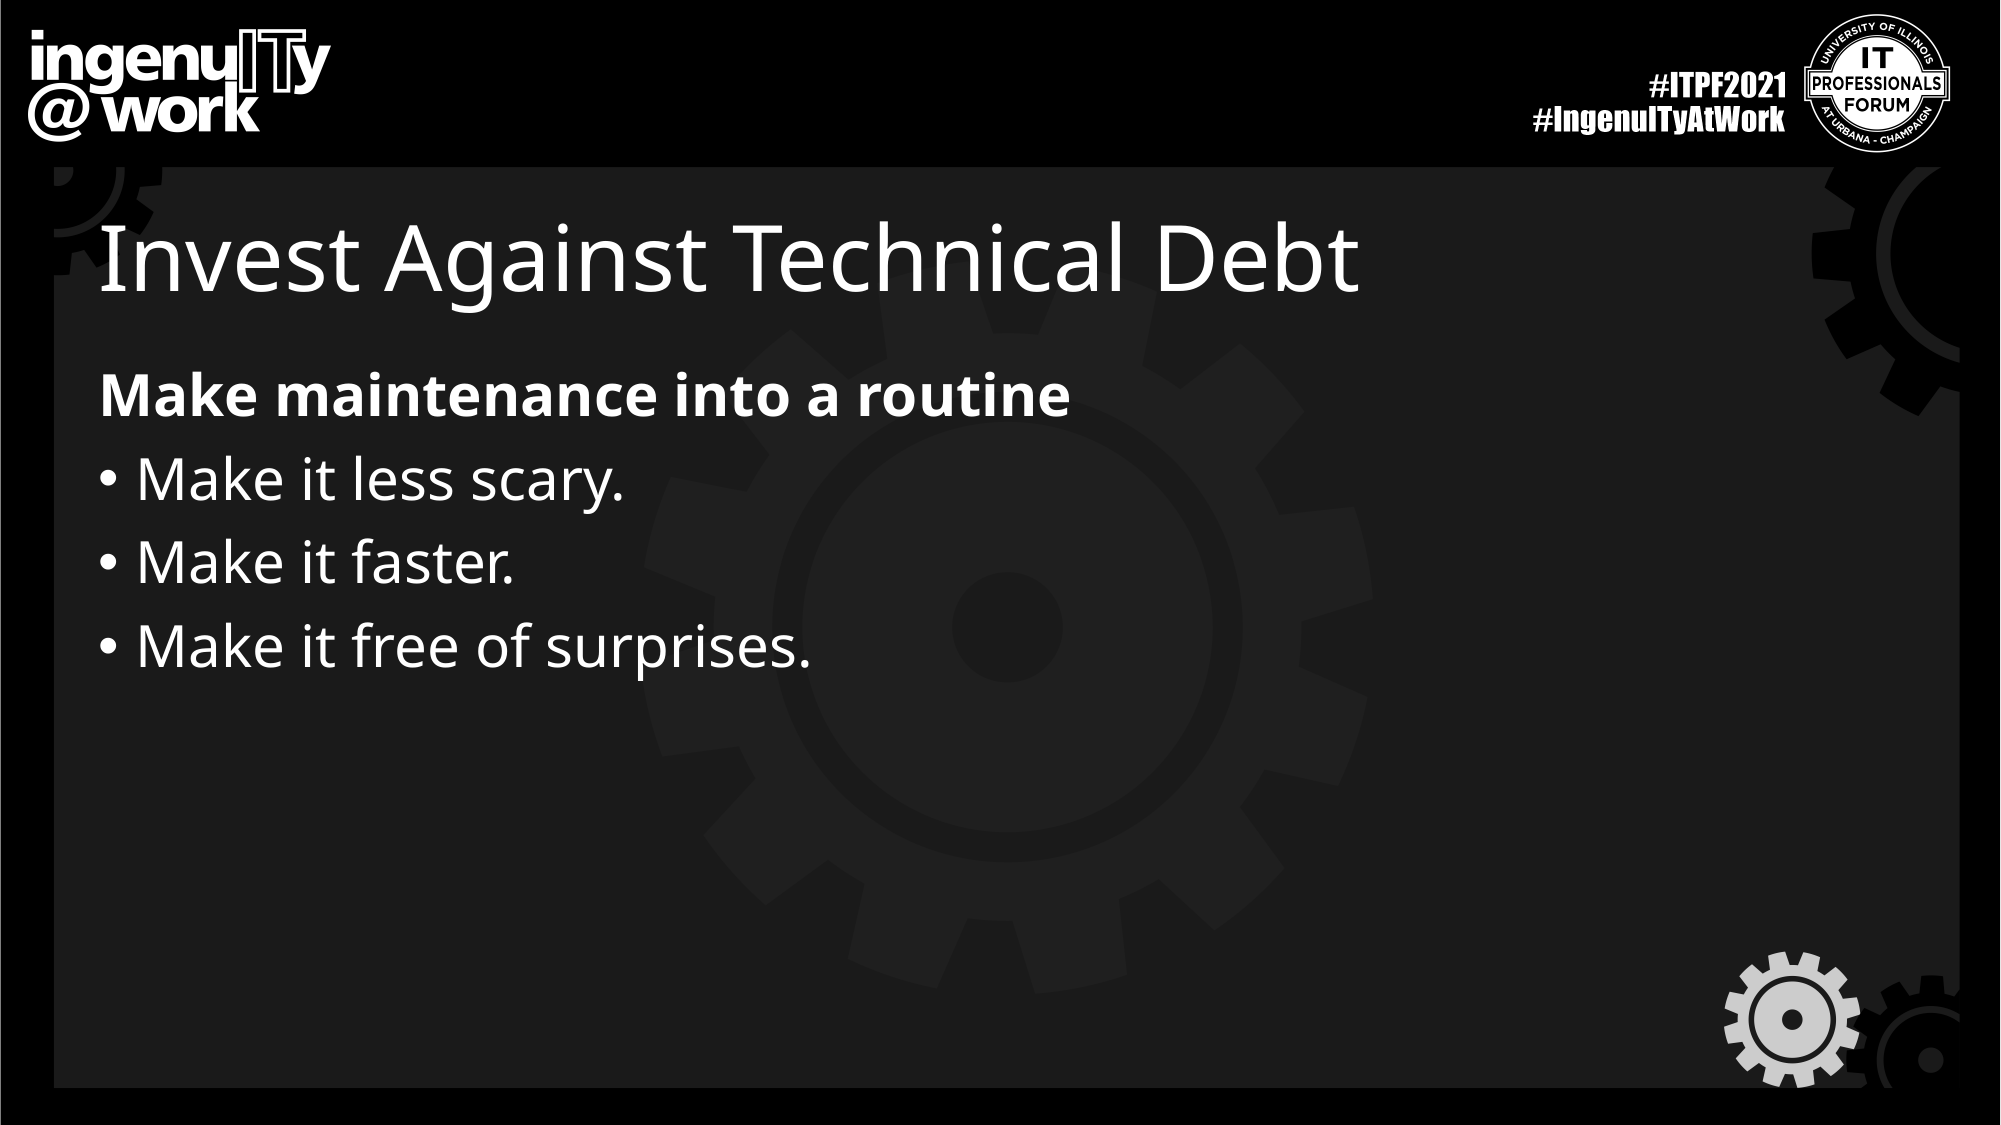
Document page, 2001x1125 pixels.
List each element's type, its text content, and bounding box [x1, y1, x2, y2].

list Make maintenance into a routine Make it less scary. Make it faster. Make it free of surprises. [83, 358, 1921, 1043]
title Invest Against Technical Debt [83, 188, 1921, 335]
picture [0, 0, 2001, 1125]
